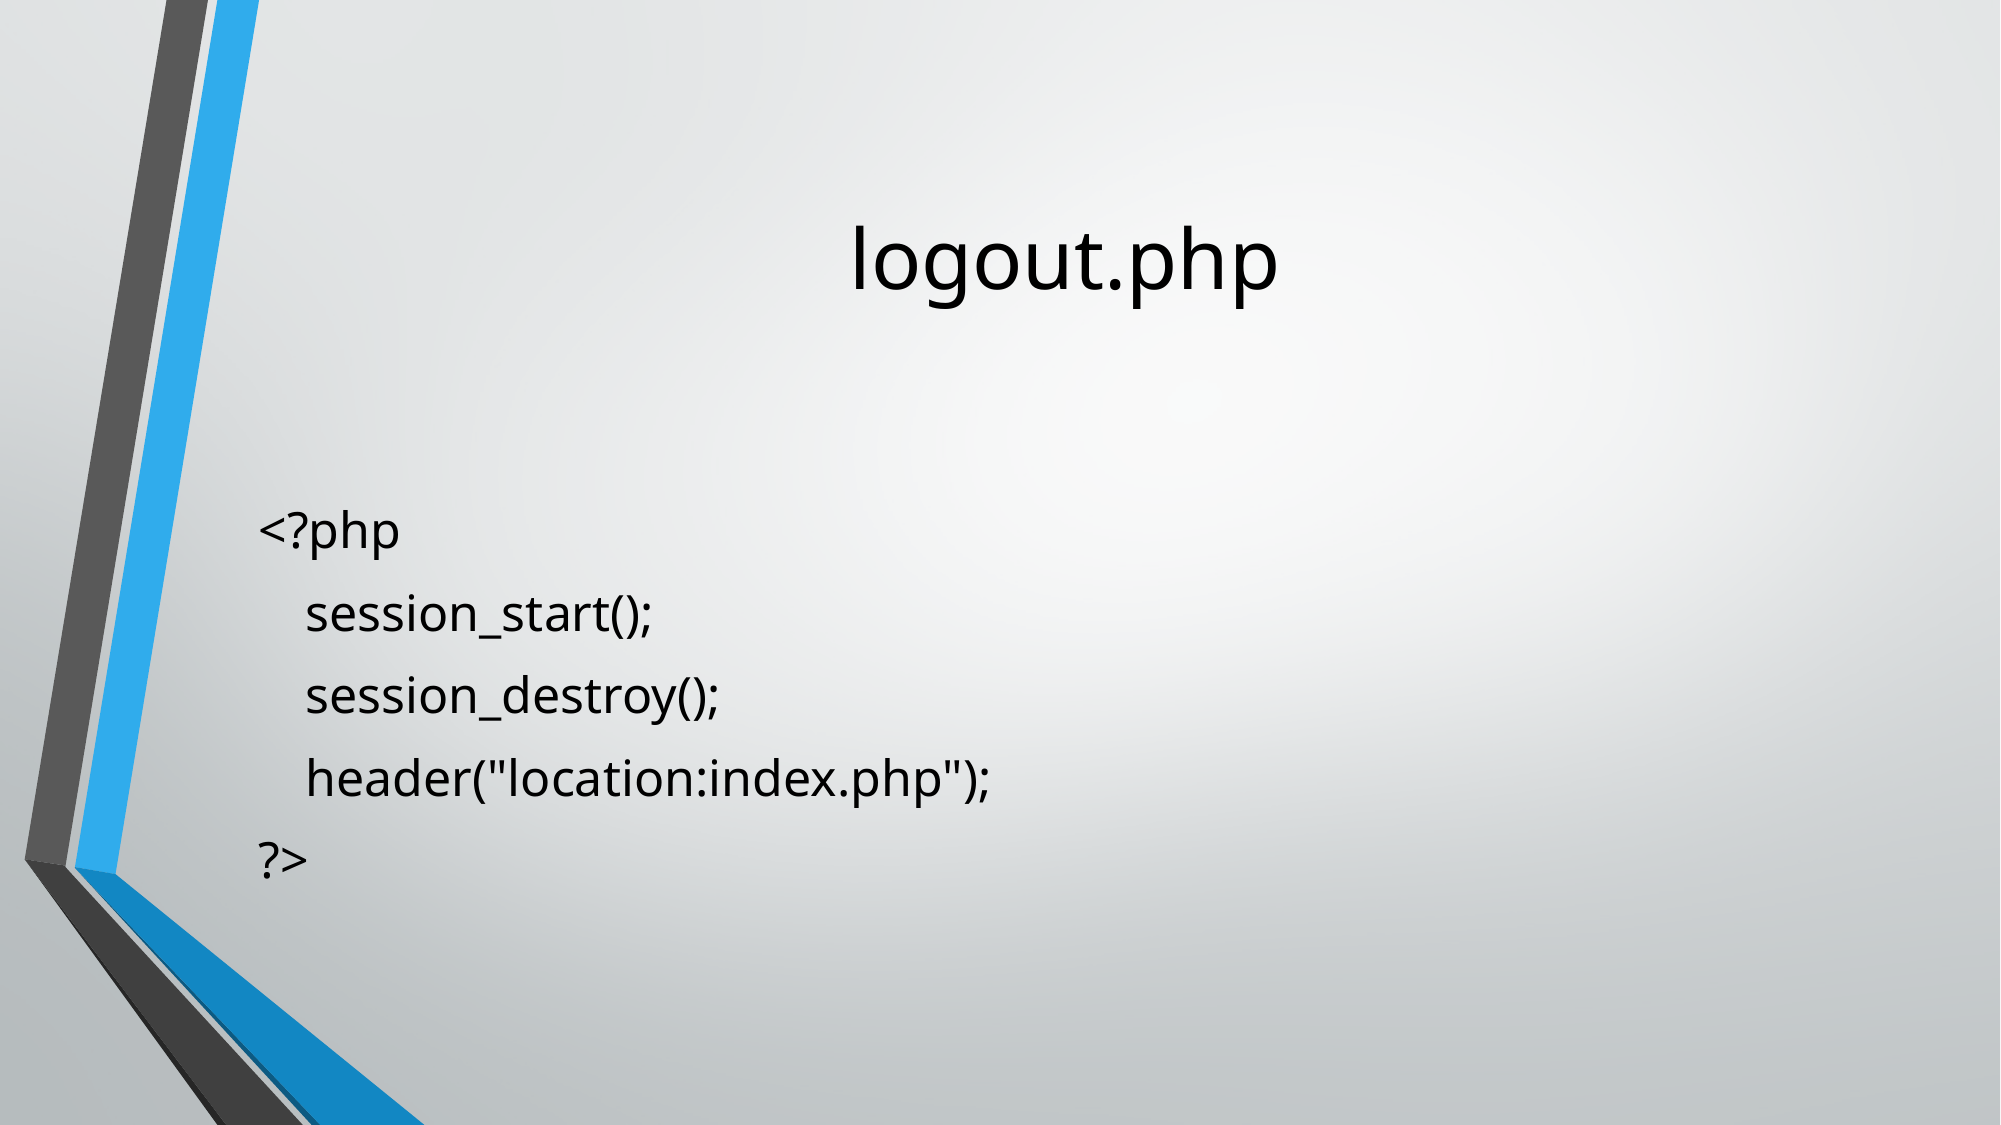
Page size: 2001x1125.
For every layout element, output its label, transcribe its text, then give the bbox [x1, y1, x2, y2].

title logout.php [243, 112, 1887, 400]
list <?php session_start(); session_destroy(); header("location:index.php"); ?> [243, 437, 1887, 950]
